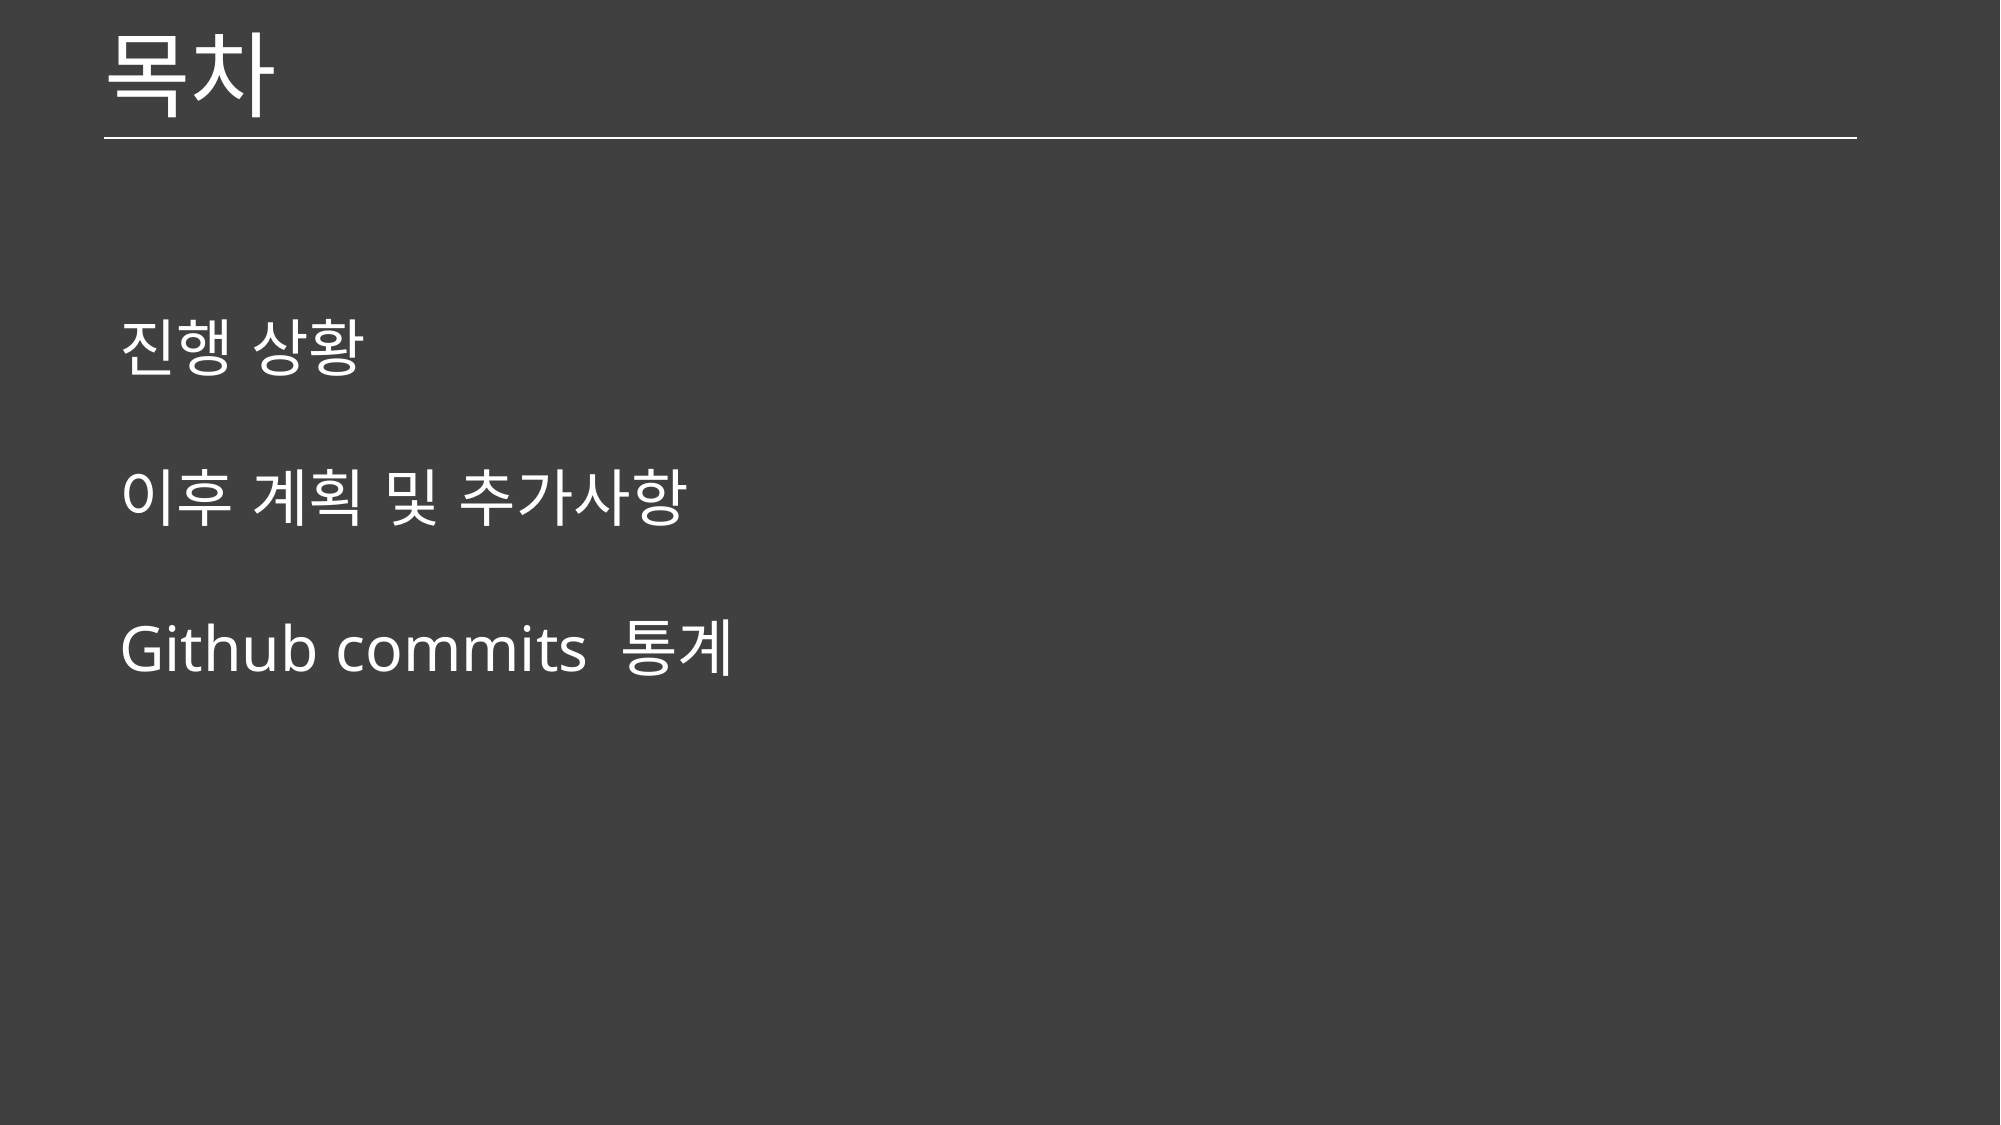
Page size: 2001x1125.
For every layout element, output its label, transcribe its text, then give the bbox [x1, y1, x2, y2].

text_box 목차 [75, 9, 306, 137]
text_box [0, 0, 2000, 1125]
text_box 진행 상황 이후 계획 및 추가사항 Github commits 통계 [104, 301, 875, 692]
